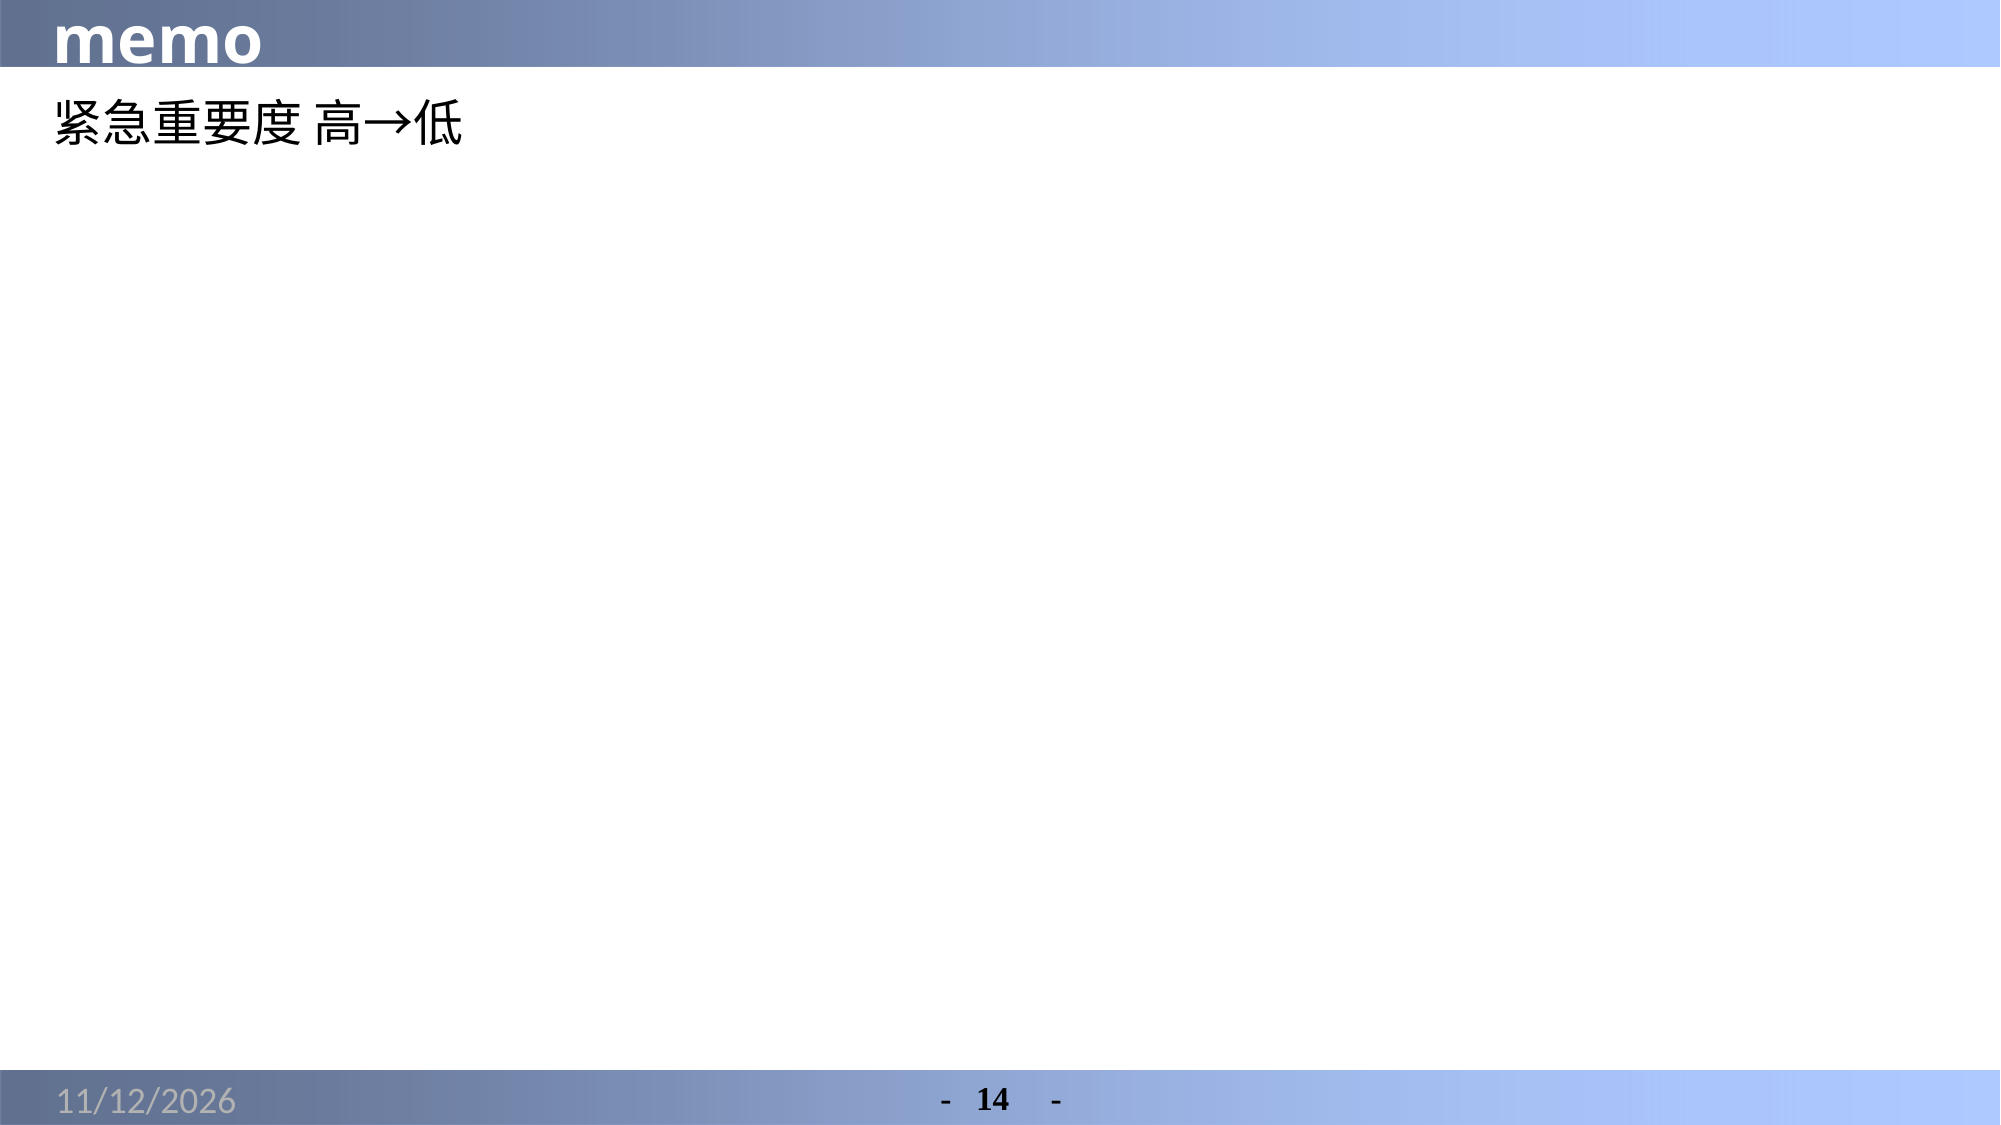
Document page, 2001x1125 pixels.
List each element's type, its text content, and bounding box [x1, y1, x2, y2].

slide_number - 14 - [935, 1078, 1065, 1117]
list 紧急重要度 高→低 [52, 91, 1946, 153]
title memo [52, 0, 1946, 78]
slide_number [55, 1076, 516, 1122]
